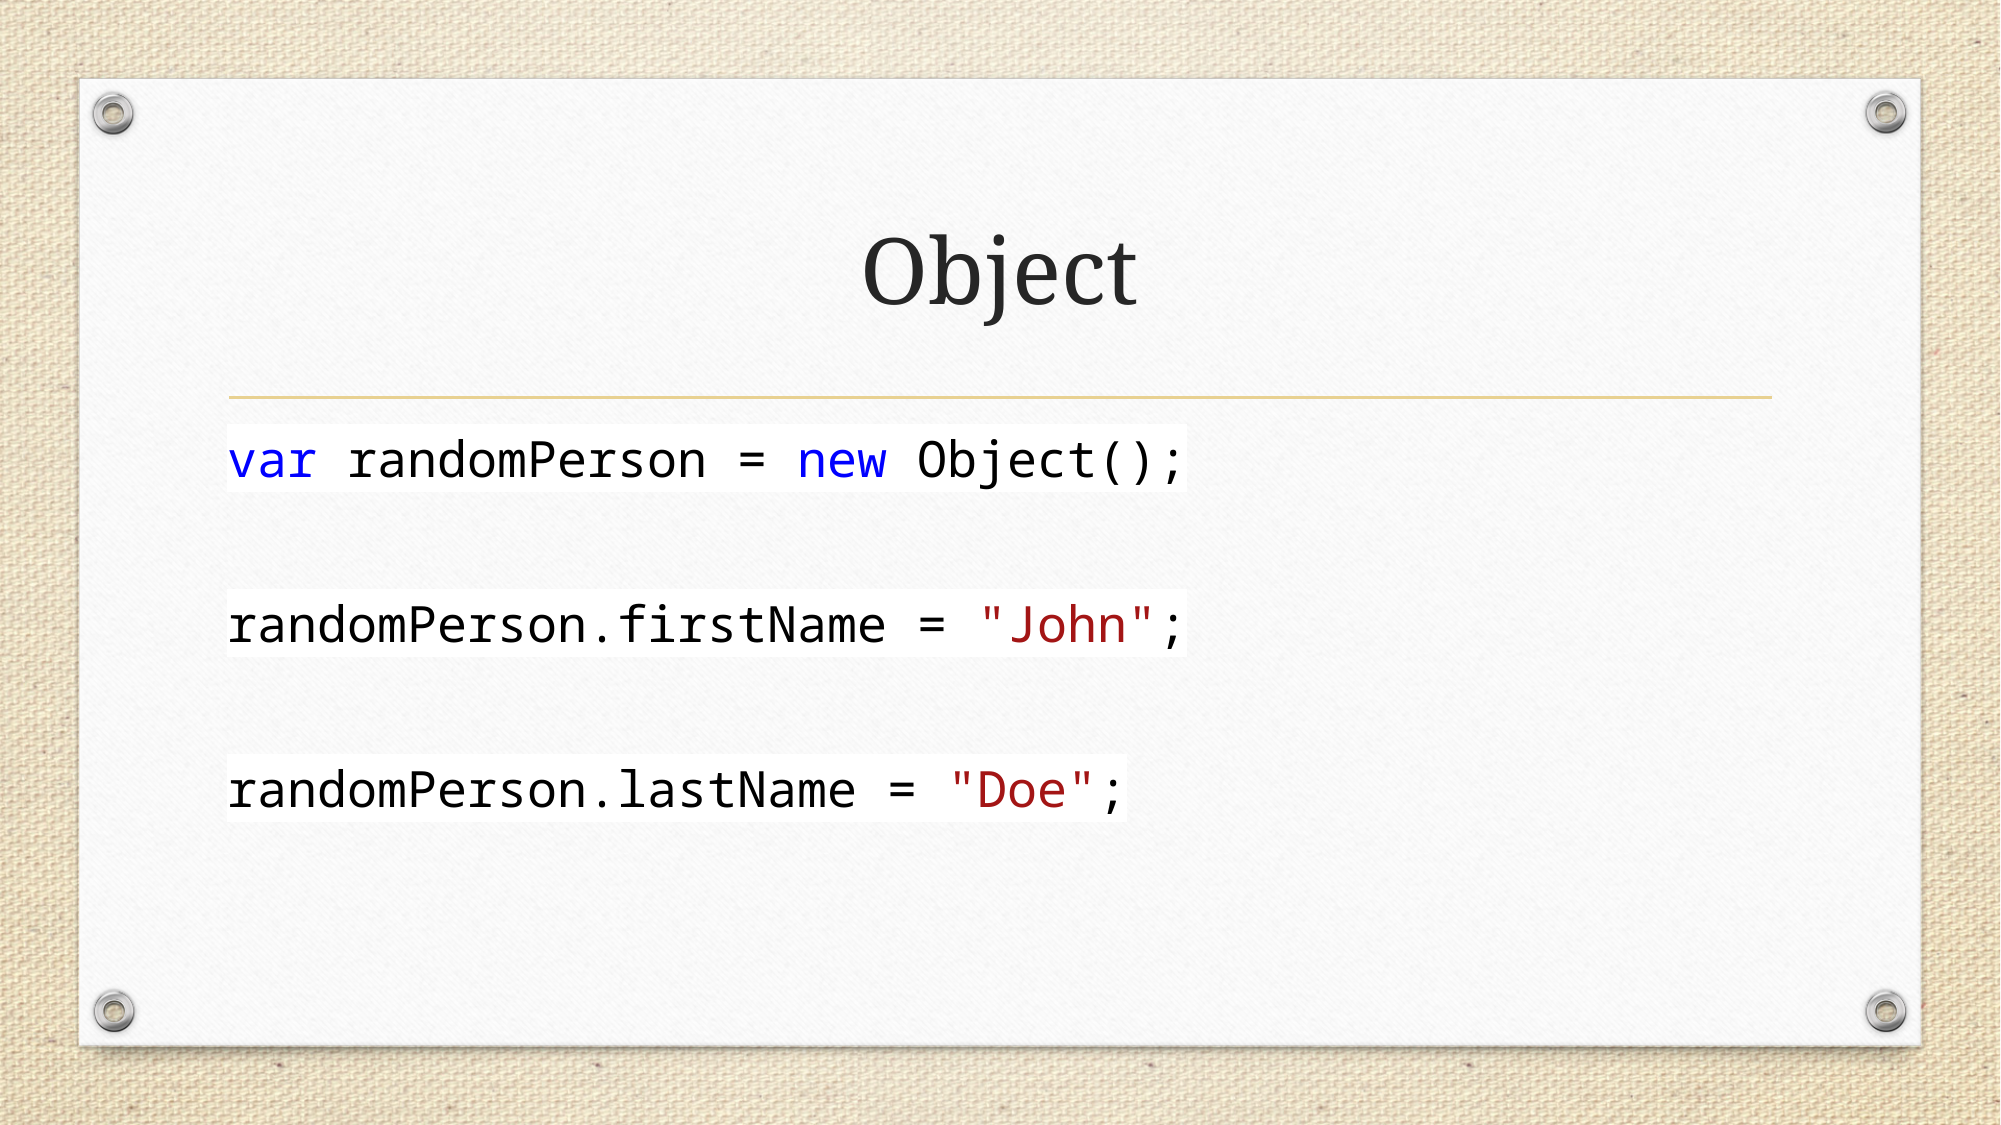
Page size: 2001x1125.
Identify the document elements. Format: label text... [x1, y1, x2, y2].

picture [0, 0, 2001, 1125]
list var randomPerson = new Object(); randomPerson.firstName = "John"; randomPerson.lastName = "Doe"; [212, 419, 1788, 964]
title Object [212, 161, 1788, 375]
